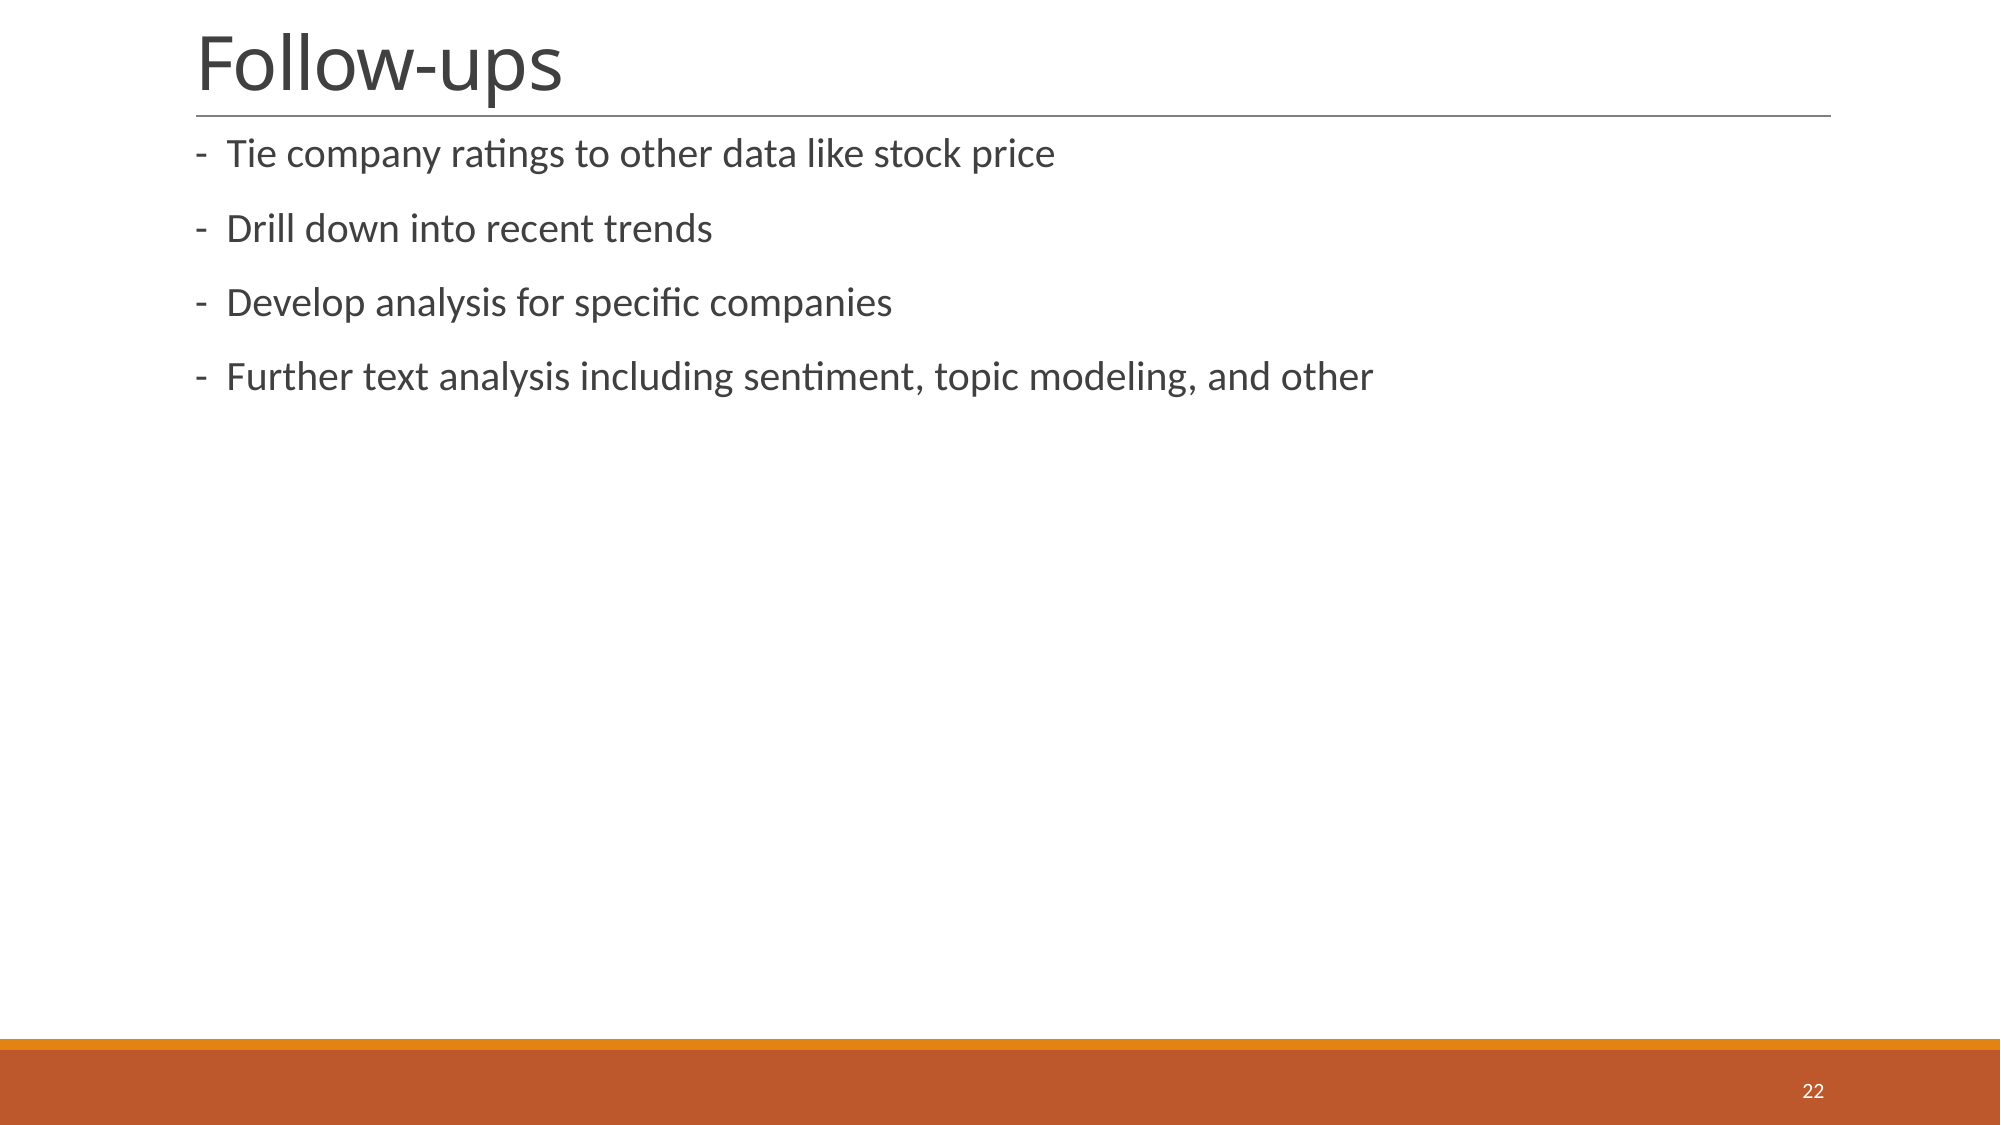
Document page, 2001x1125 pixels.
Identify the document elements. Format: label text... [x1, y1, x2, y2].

title Follow-ups [180, 11, 1830, 114]
slide_number 22 [1624, 1059, 1840, 1120]
list - Tie company ratings to other data like stock price - Drill down into recent trends - Develop analysis for specific companies - Further text analysis including sentiment, topic modeling, and other [180, 124, 1830, 963]
